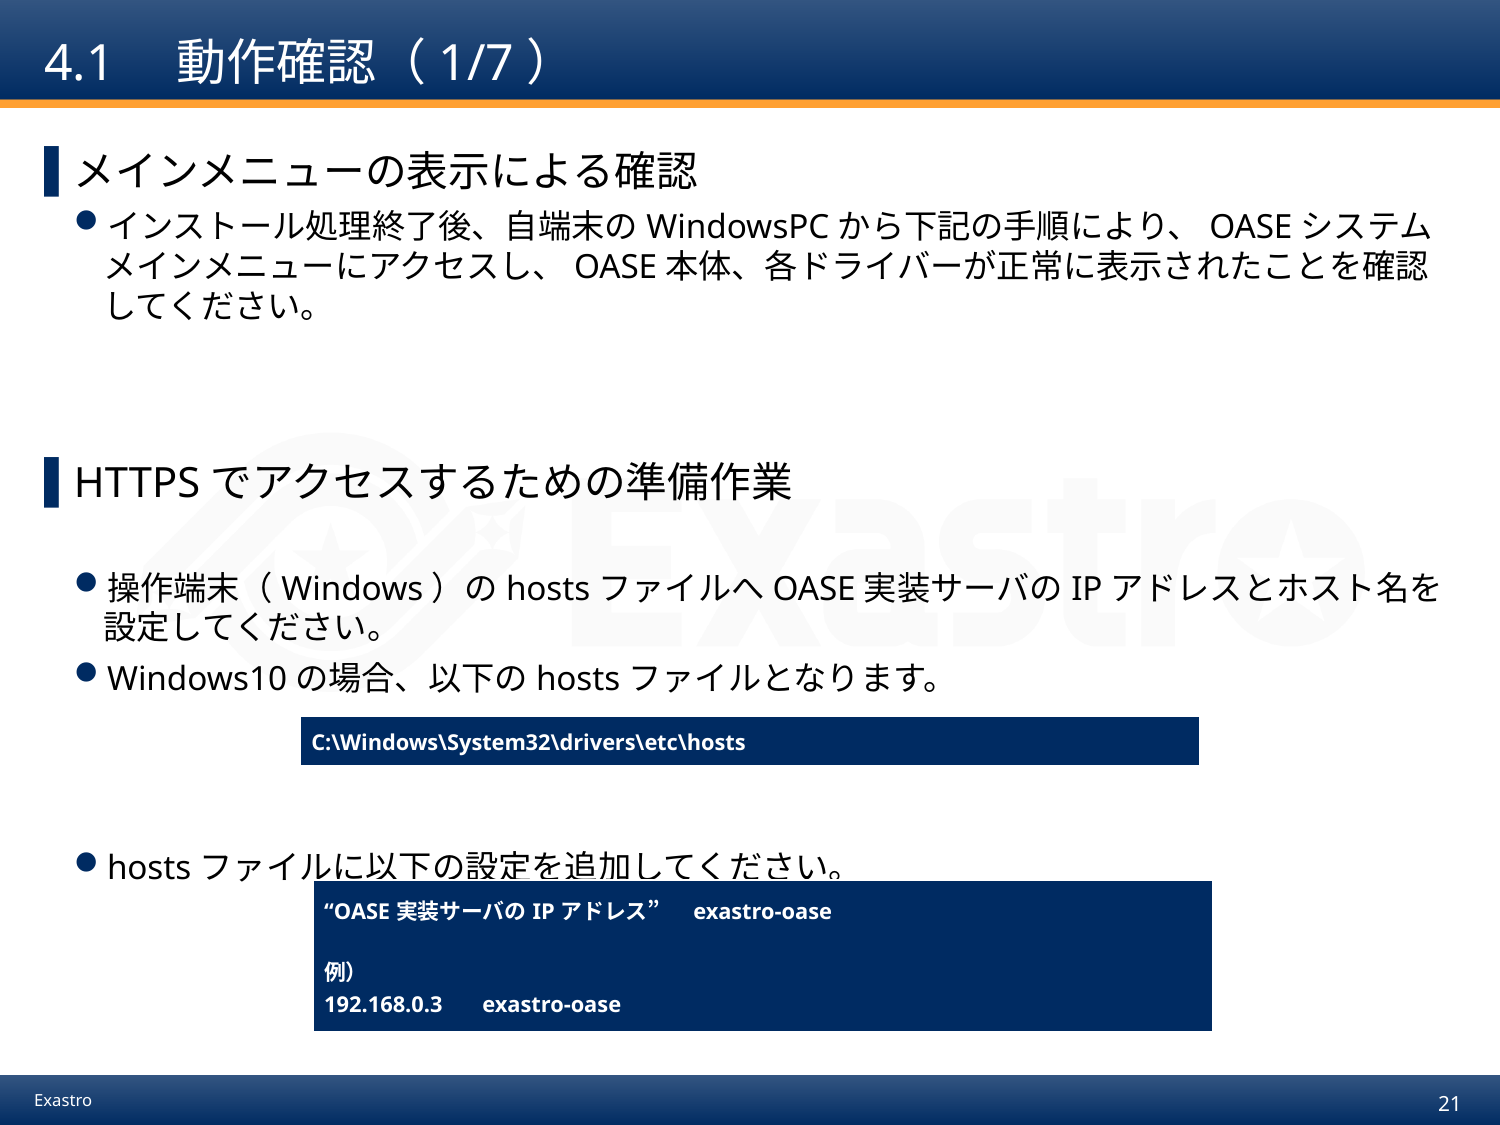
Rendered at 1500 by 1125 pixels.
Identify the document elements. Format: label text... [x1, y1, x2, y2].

title 4.1 動作確認（1/7） [29, 18, 1471, 96]
picture [0, 0, 1500, 1125]
table_header “OASE実装サーバのIPアドレス” exastro-oase 例） 192.168.0.3 exastro-oase [314, 881, 1212, 1031]
list メインメニューの表示による確認 インストール処理終了後、自端末のWindowsPCから下記の手順により、OASEシステムメインメニューにアクセスし、OASE本体、各ドライバーが正常に表示されたことを確認してください。 HTTPSでアクセスするための準備作業 操作端末（Windows）のhostsファイルへOASE実装サーバのIPアドレスとホスト名を設定してください。 Windows10の場合、以下のhostsファイルとなります。 hostsファイルに以下の設定を追加してください。 [29, 137, 1471, 1059]
table_header C:\Windows\System32\drivers\etc\hosts [301, 717, 1199, 765]
